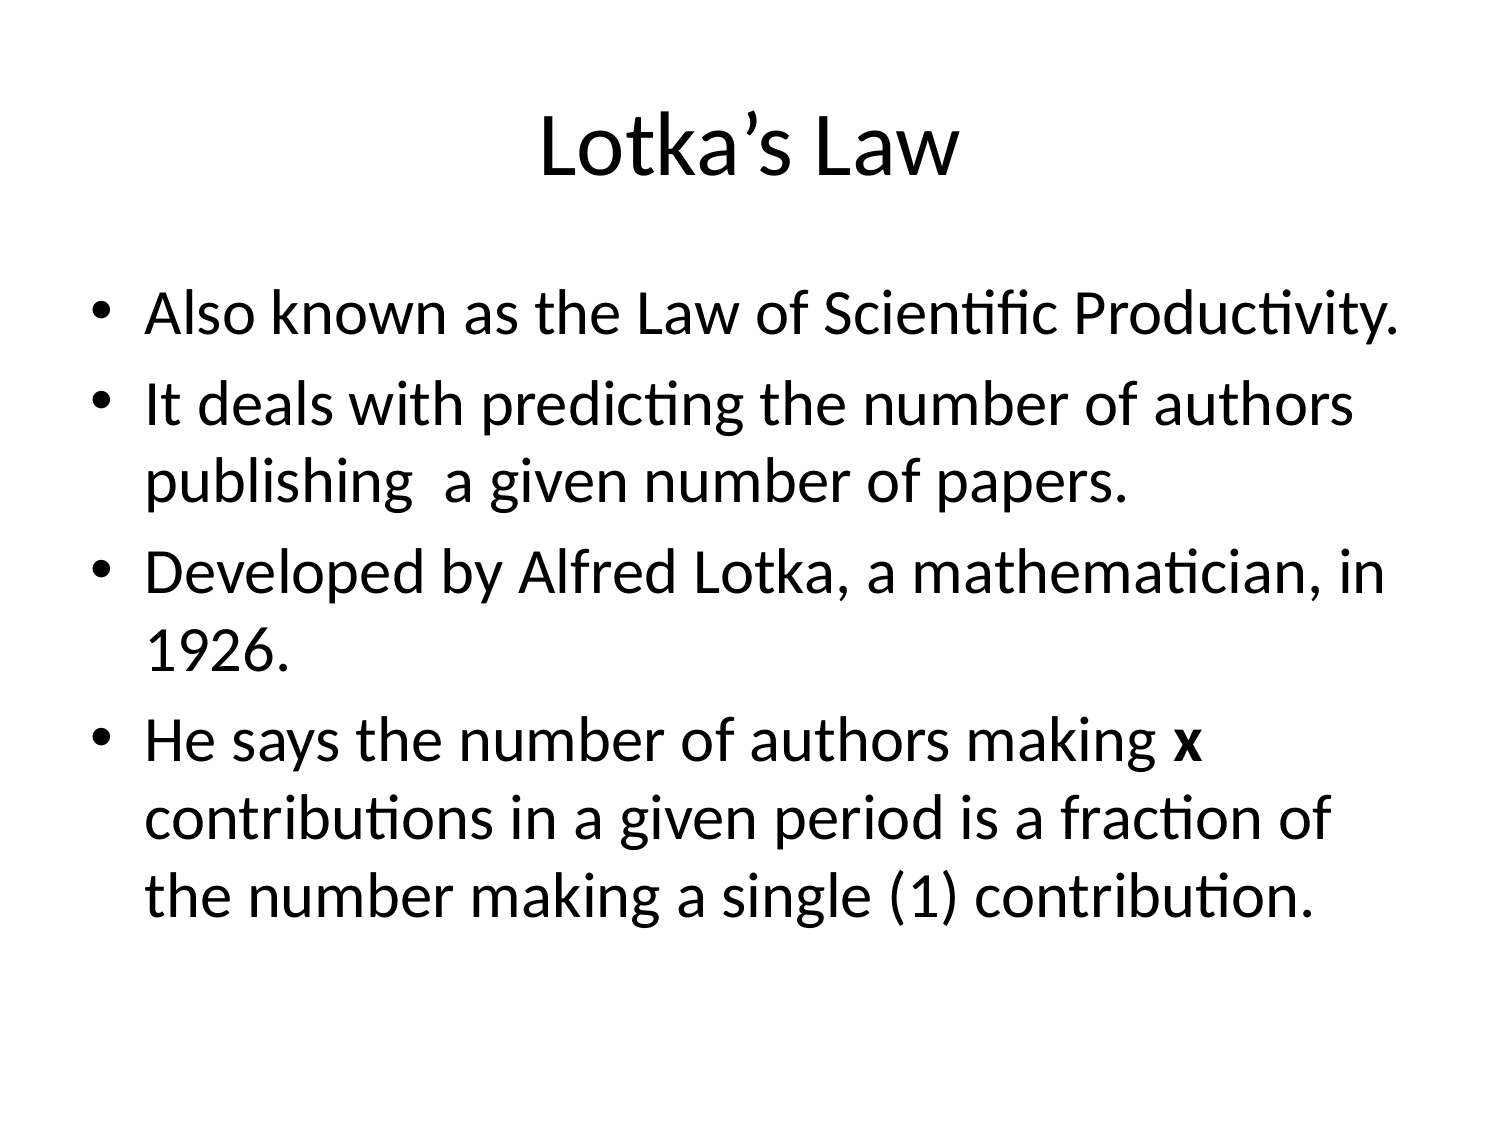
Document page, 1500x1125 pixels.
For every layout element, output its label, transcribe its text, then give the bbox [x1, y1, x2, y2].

list Also known as the Law of Scientific Productivity. It deals with predicting the number of authors publishing a given number of papers. Developed by Alfred Lotka, a mathematician, in 1926. He says the number of authors making x contributions in a given period is a fraction of the number making a single (1) contribution. [75, 262, 1425, 1005]
title Lotka’s Law [75, 45, 1425, 233]
